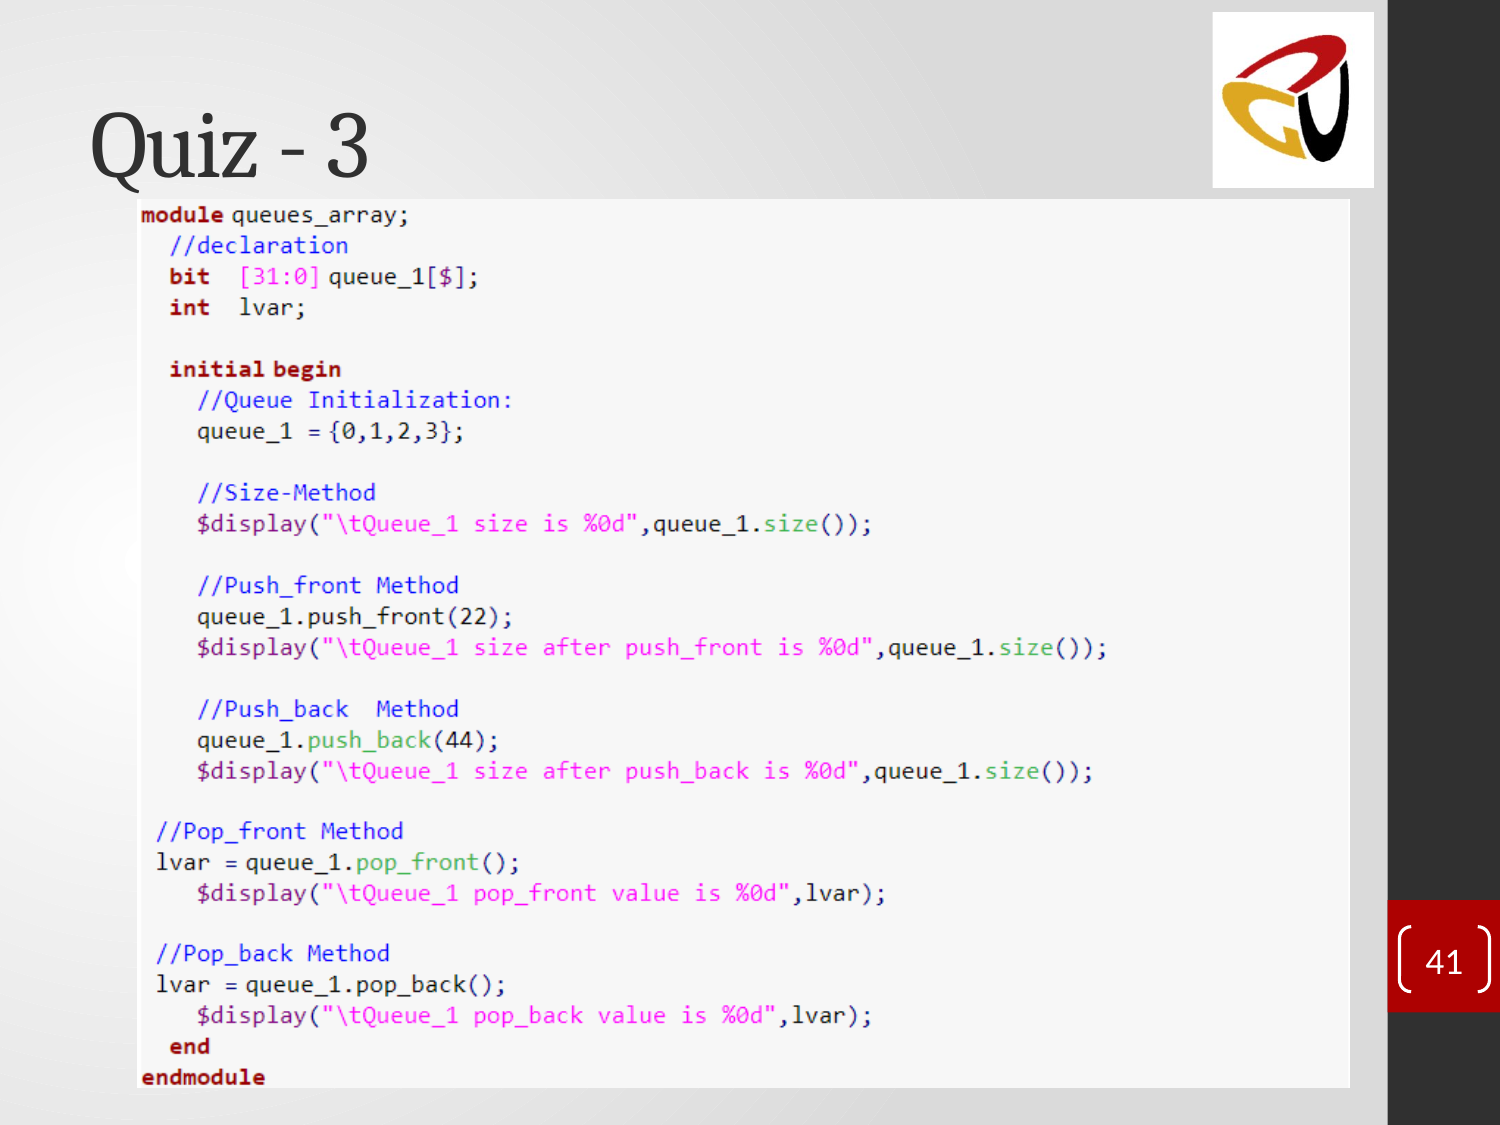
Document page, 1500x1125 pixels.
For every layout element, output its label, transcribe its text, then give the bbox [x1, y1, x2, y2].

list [136, 199, 1351, 1089]
picture [1212, 12, 1374, 188]
slide_number 41 [1397, 925, 1492, 994]
title Quiz - 3 [75, 45, 1325, 233]
